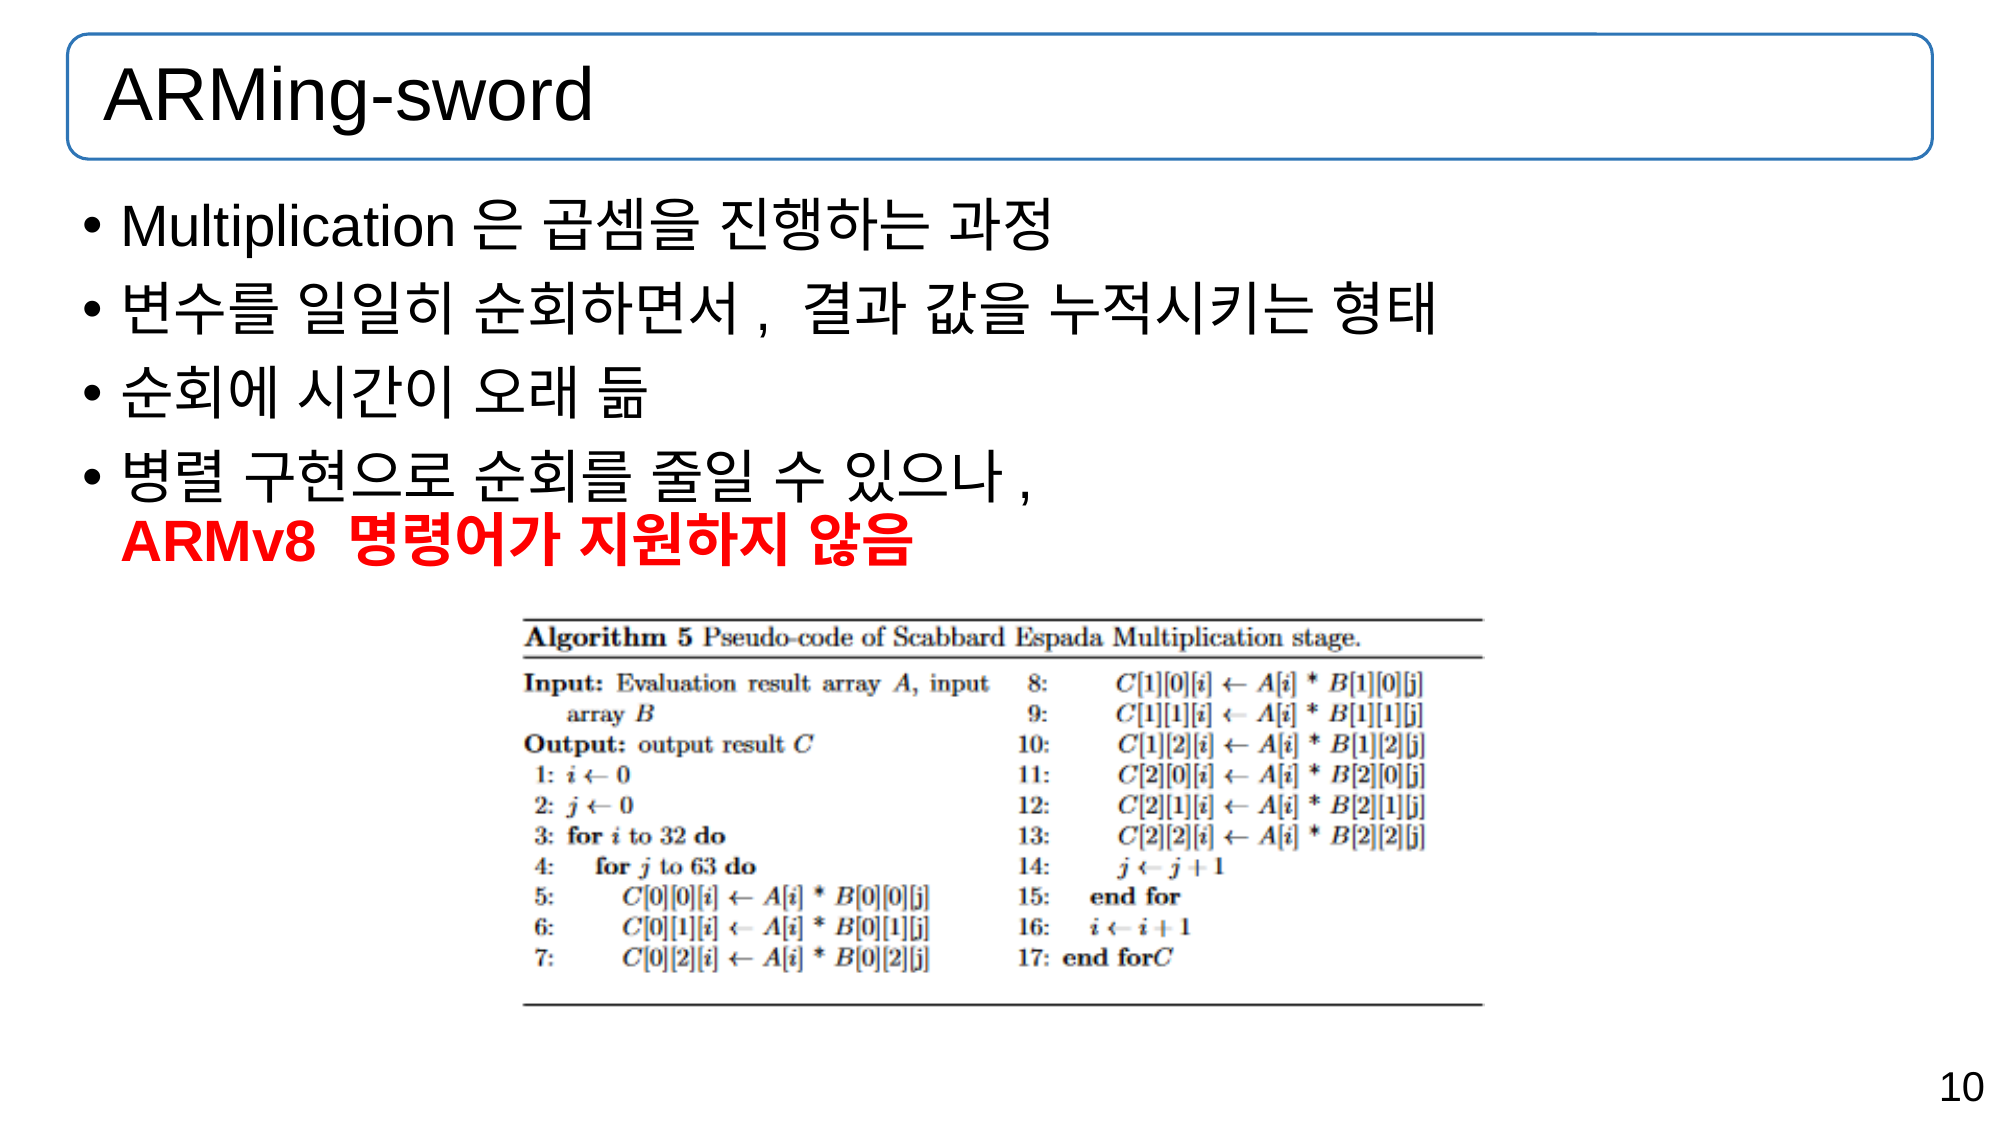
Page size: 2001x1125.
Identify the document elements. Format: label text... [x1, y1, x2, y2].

picture [515, 607, 1485, 1019]
title ARMing-sword [67, 34, 1933, 160]
list Multiplication은 곱셈을 진행하는 과정 변수를 일일히 순회하면서, 결과 값을 누적시키는 형태 순회에 시간이 오래 듦 병렬 구현으로 순회를 줄일 수 있으나, ARMv8 명령어가 지원하지 않음 [67, 189, 1933, 1019]
